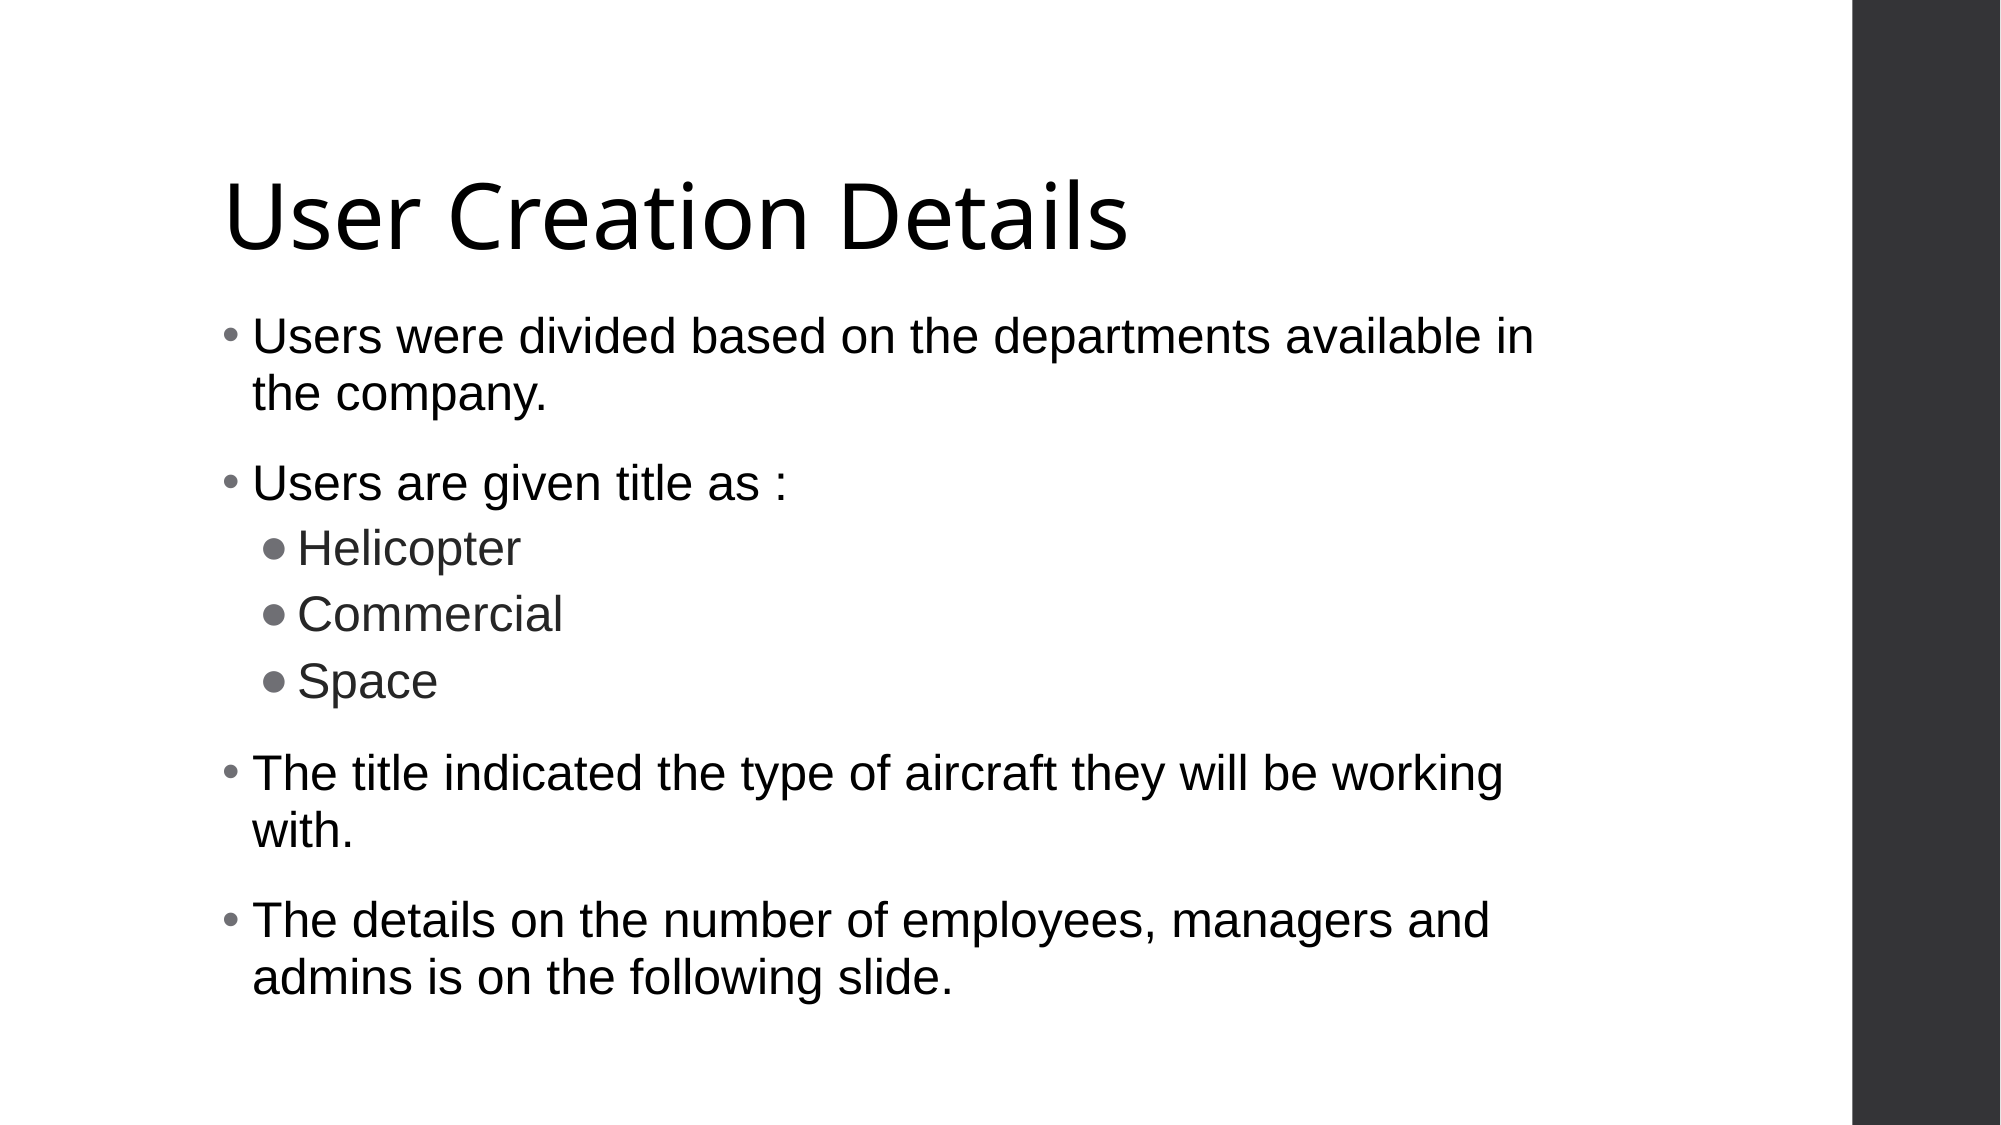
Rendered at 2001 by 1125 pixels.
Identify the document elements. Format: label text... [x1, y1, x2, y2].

title User Creation Details [206, 60, 1797, 278]
list Users were divided based on the departments available in the company. Users are given title as : Helicopter Commercial Space The title indicated the type of aircraft they will be working with. The details on the number of employees, managers and admins is on the following slide. [206, 299, 1617, 1014]
